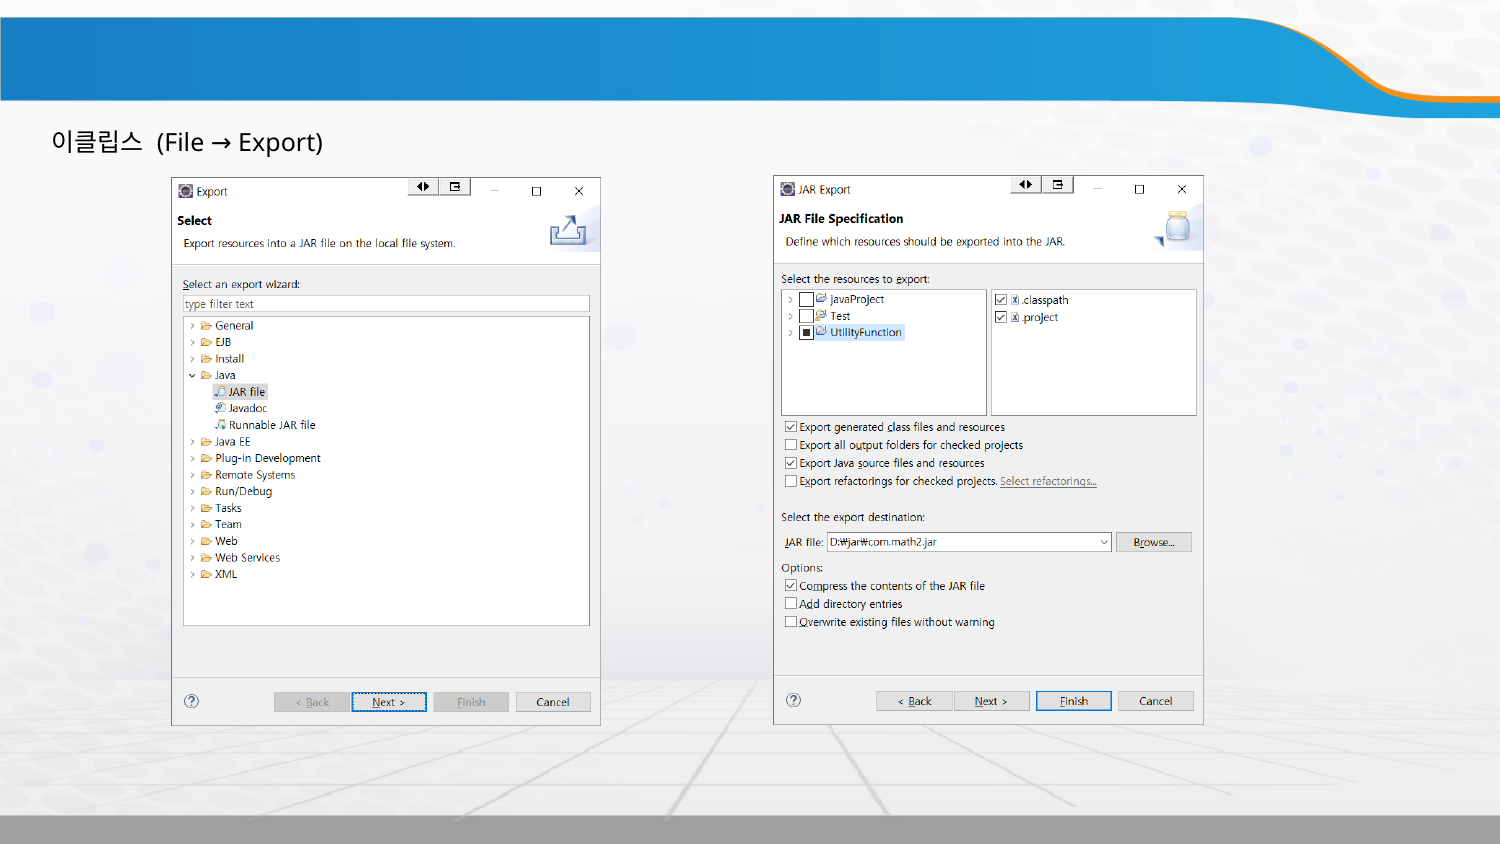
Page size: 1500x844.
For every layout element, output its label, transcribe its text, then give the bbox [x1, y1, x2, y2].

picture [0, 0, 1500, 844]
text_box 이클립스 (File → Export) [37, 119, 338, 164]
